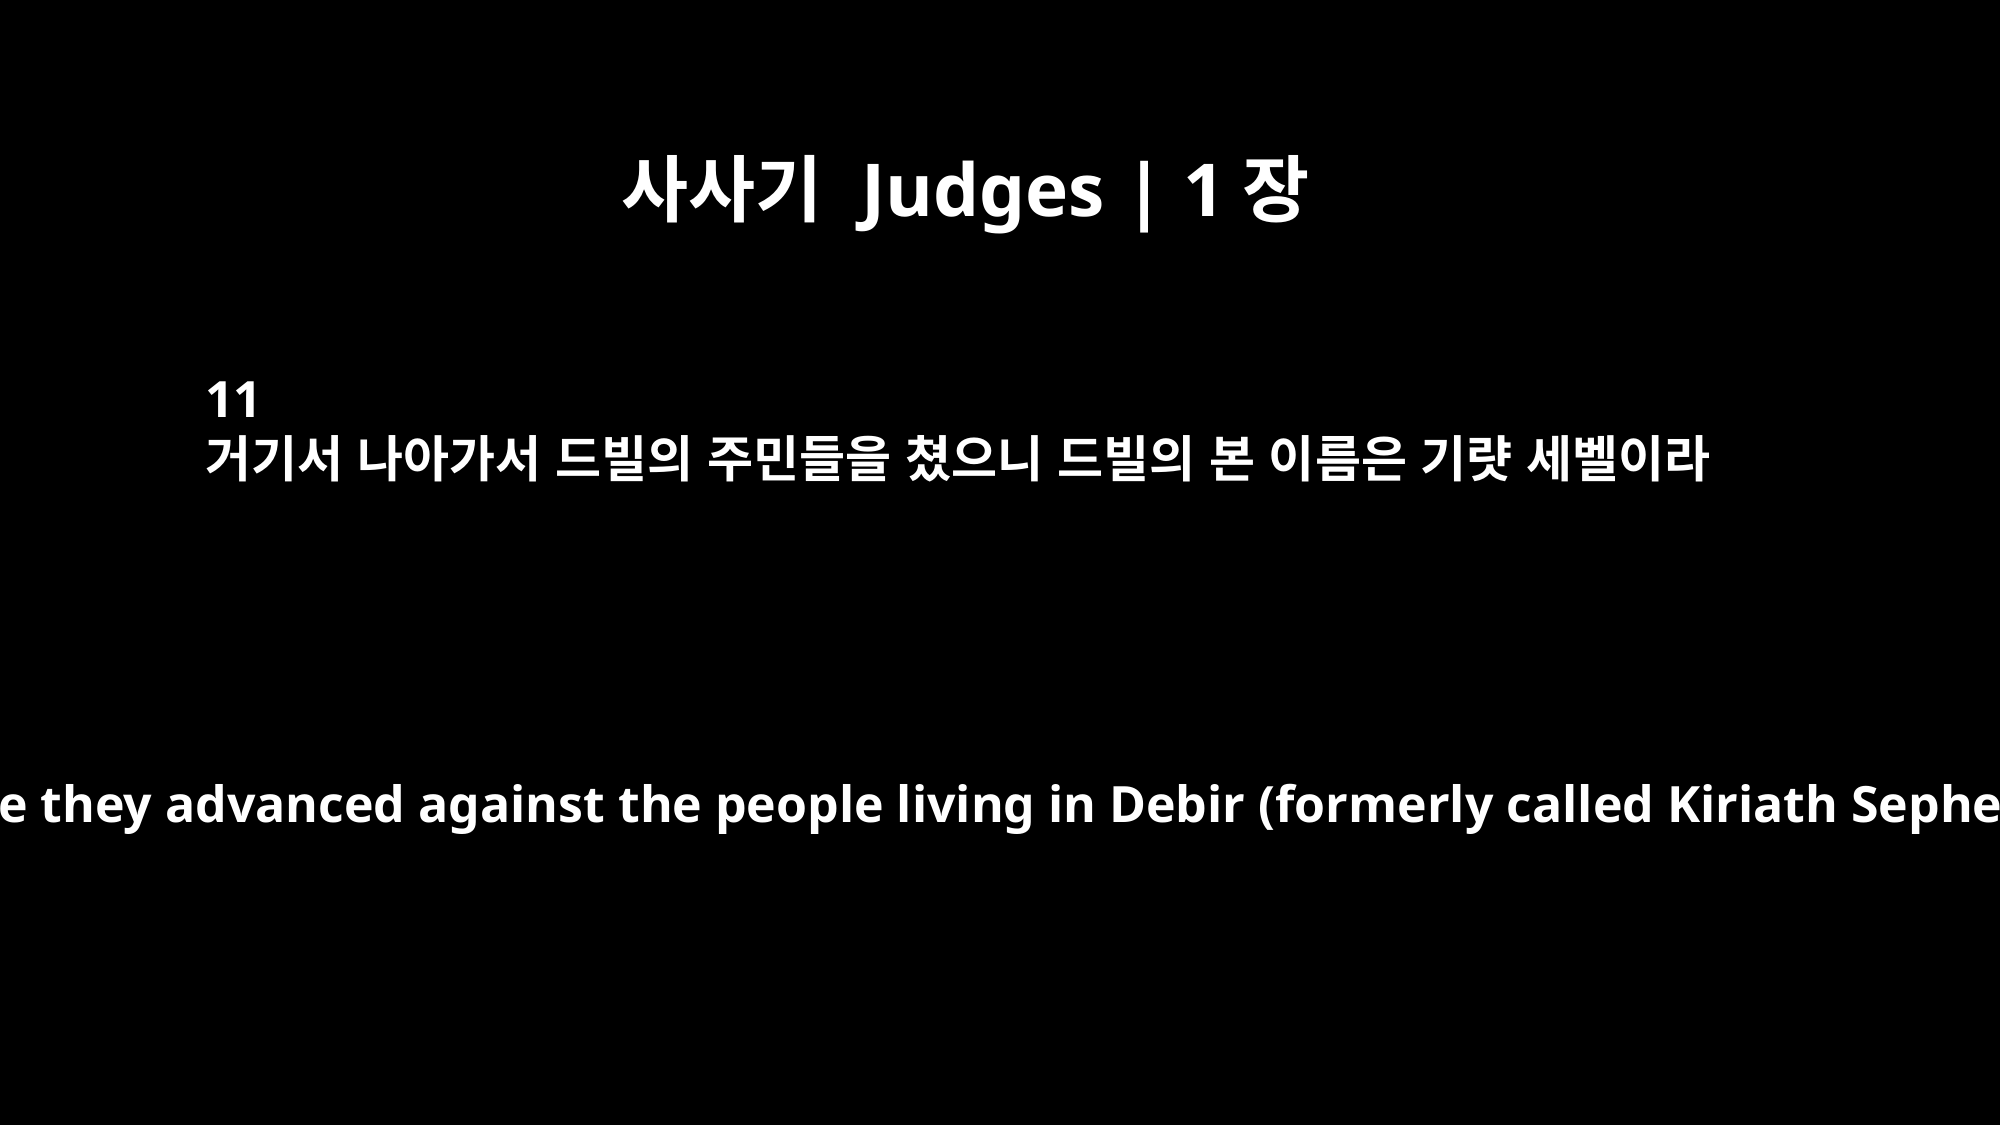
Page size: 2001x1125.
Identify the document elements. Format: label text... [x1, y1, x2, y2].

text_box 사사기 Judges | 1장 [606, 136, 1326, 239]
text_box From there they advanced against the people living in Debir (formerly called Kiriath Sepher). [0, 764, 2000, 840]
text_box 11 거기서 나아가서 드빌의 주민들을 쳤으니 드빌의 본 이름은 기럇 세벨이라 [190, 359, 1727, 495]
